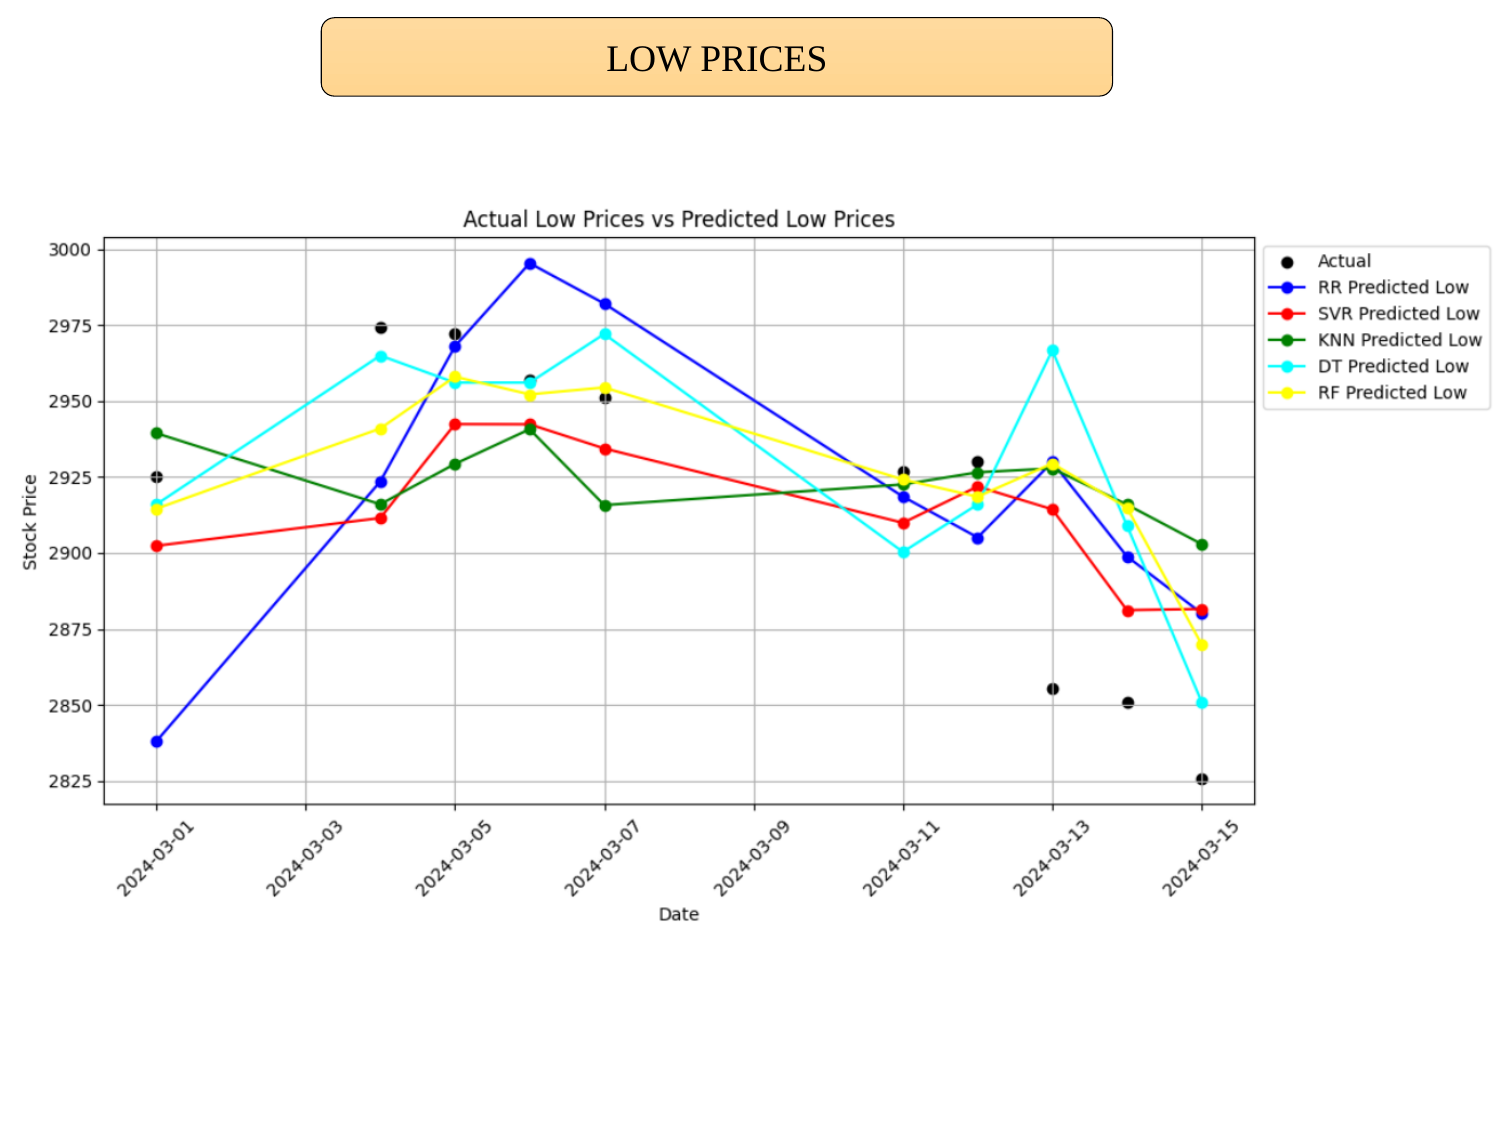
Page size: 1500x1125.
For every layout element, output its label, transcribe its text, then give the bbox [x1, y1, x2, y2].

text_box LOW PRICES [320, 17, 1114, 97]
picture [0, 185, 1500, 940]
